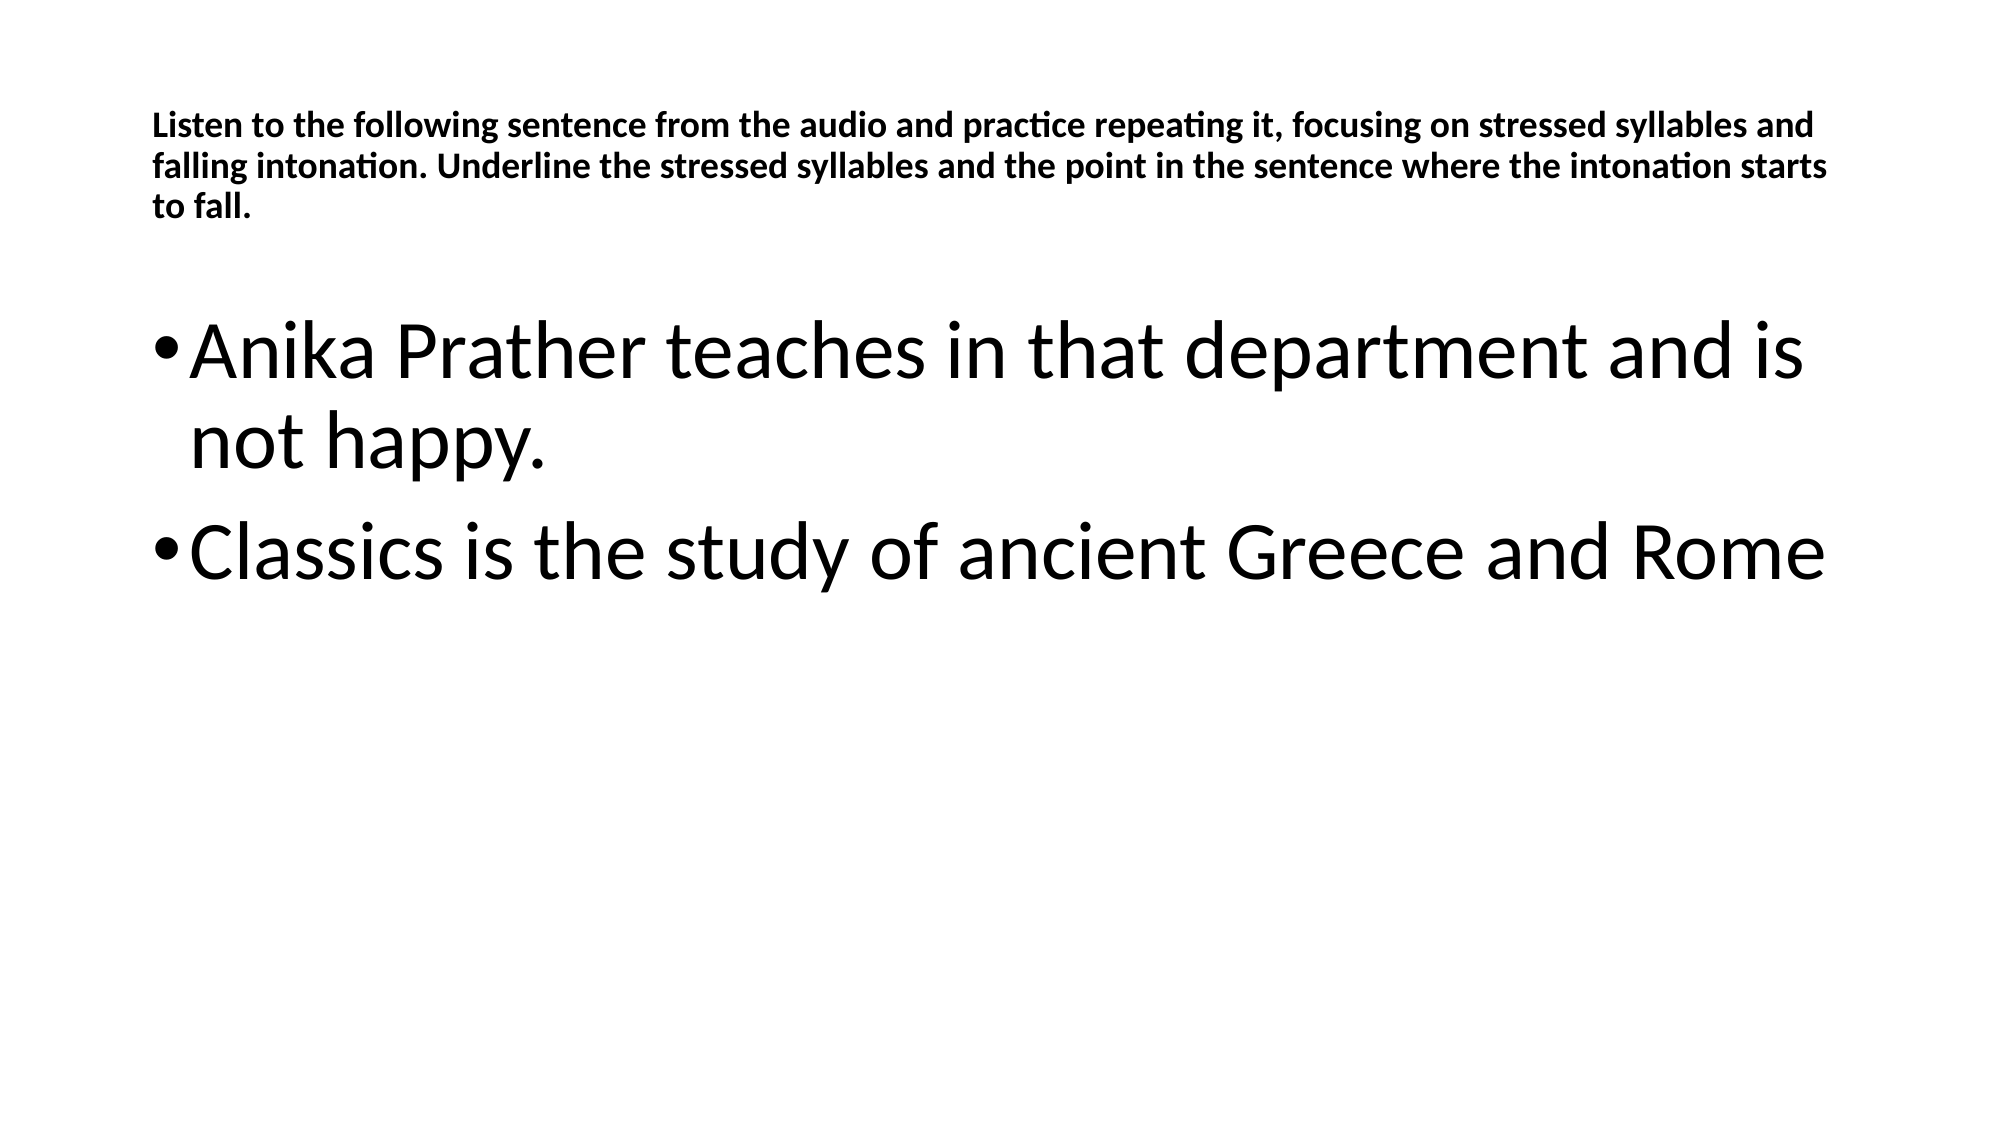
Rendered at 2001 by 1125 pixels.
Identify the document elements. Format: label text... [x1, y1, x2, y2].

title Listen to the following sentence from the audio and practice repeating it, focusing on stressed syllables and falling intonation. Underline the stressed syllables and the point in the sentence where the intonation starts to fall. [137, 59, 1863, 273]
list Anika Prather teaches in that department and is not happy. Classics is the study of ancient Greece and Rome [137, 299, 1863, 1014]
